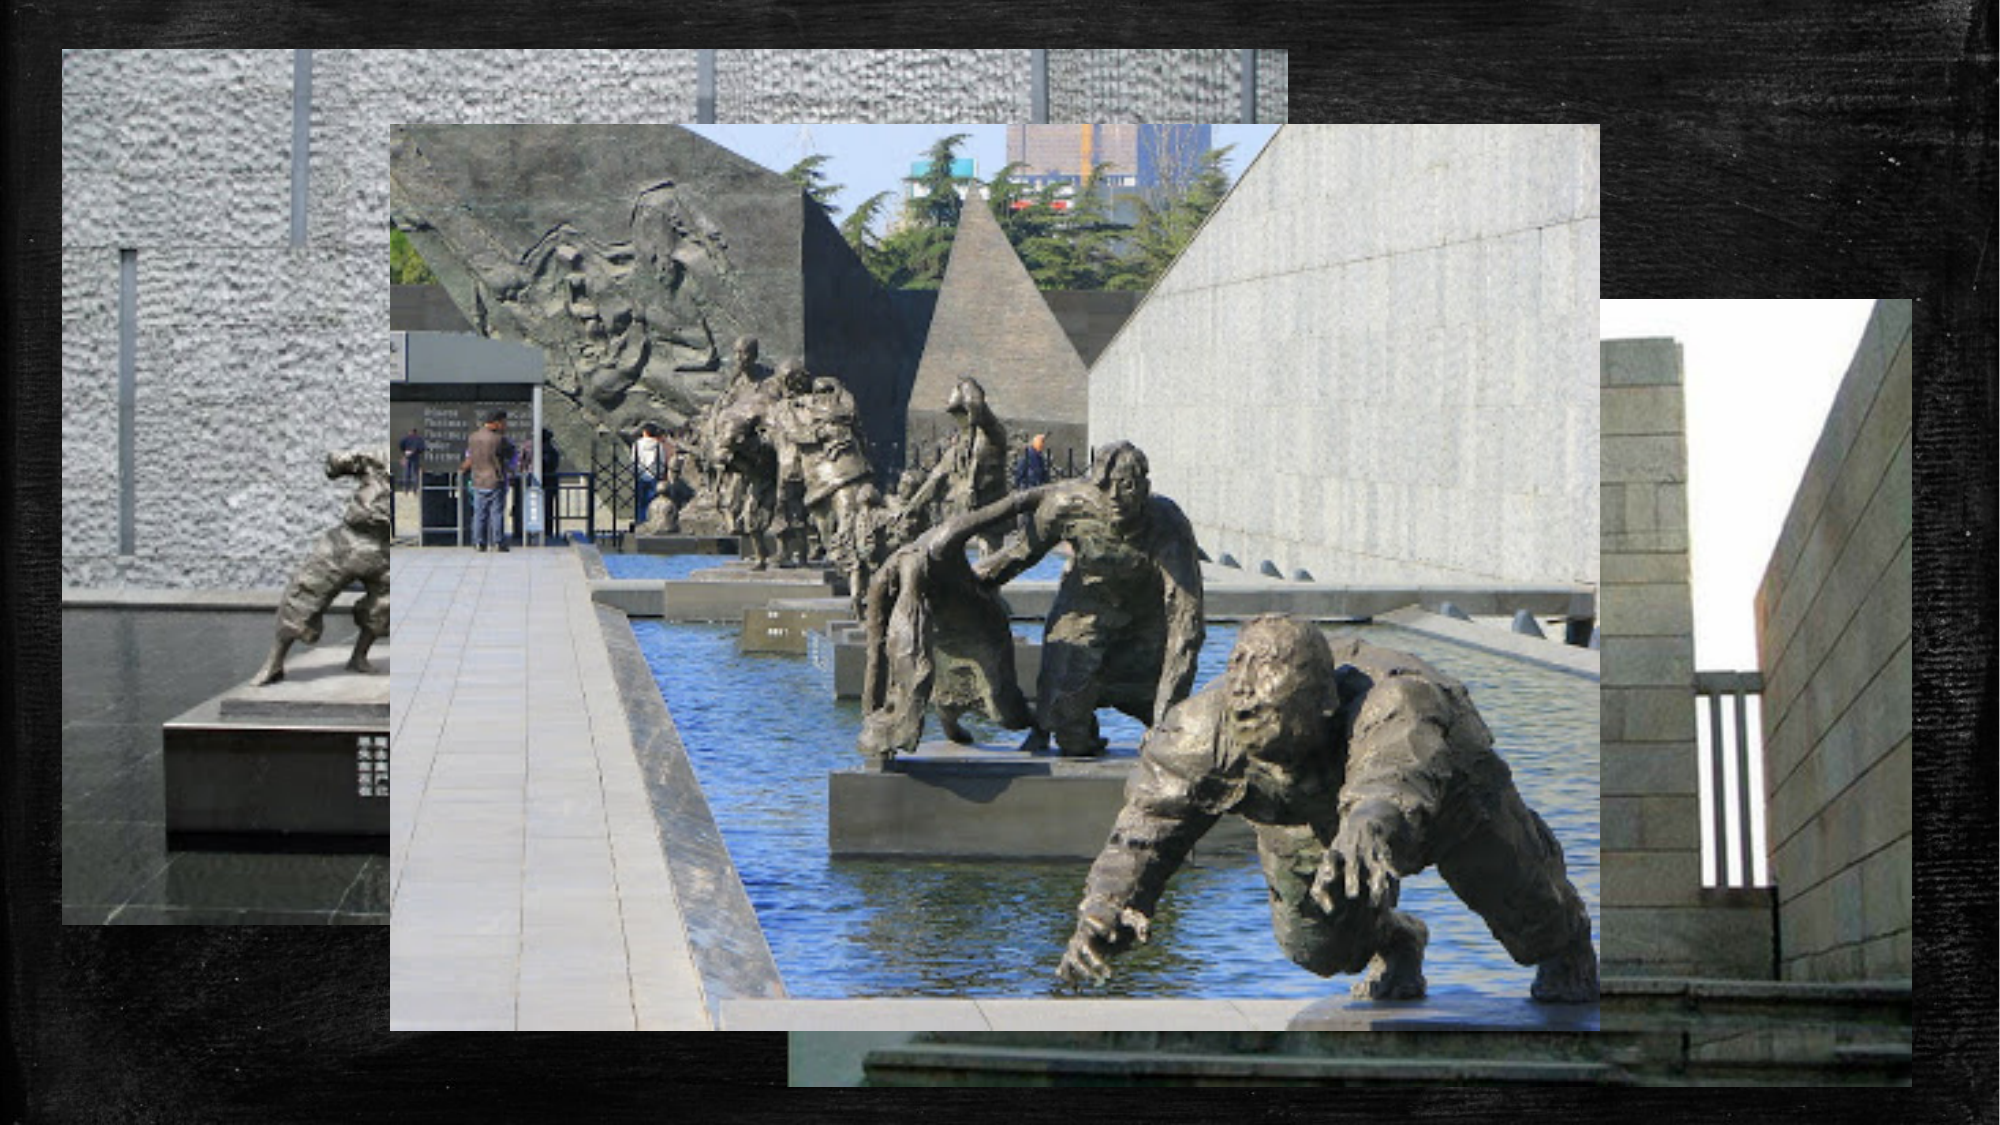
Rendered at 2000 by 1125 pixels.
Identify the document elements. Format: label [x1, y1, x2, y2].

picture [62, 49, 1912, 1087]
